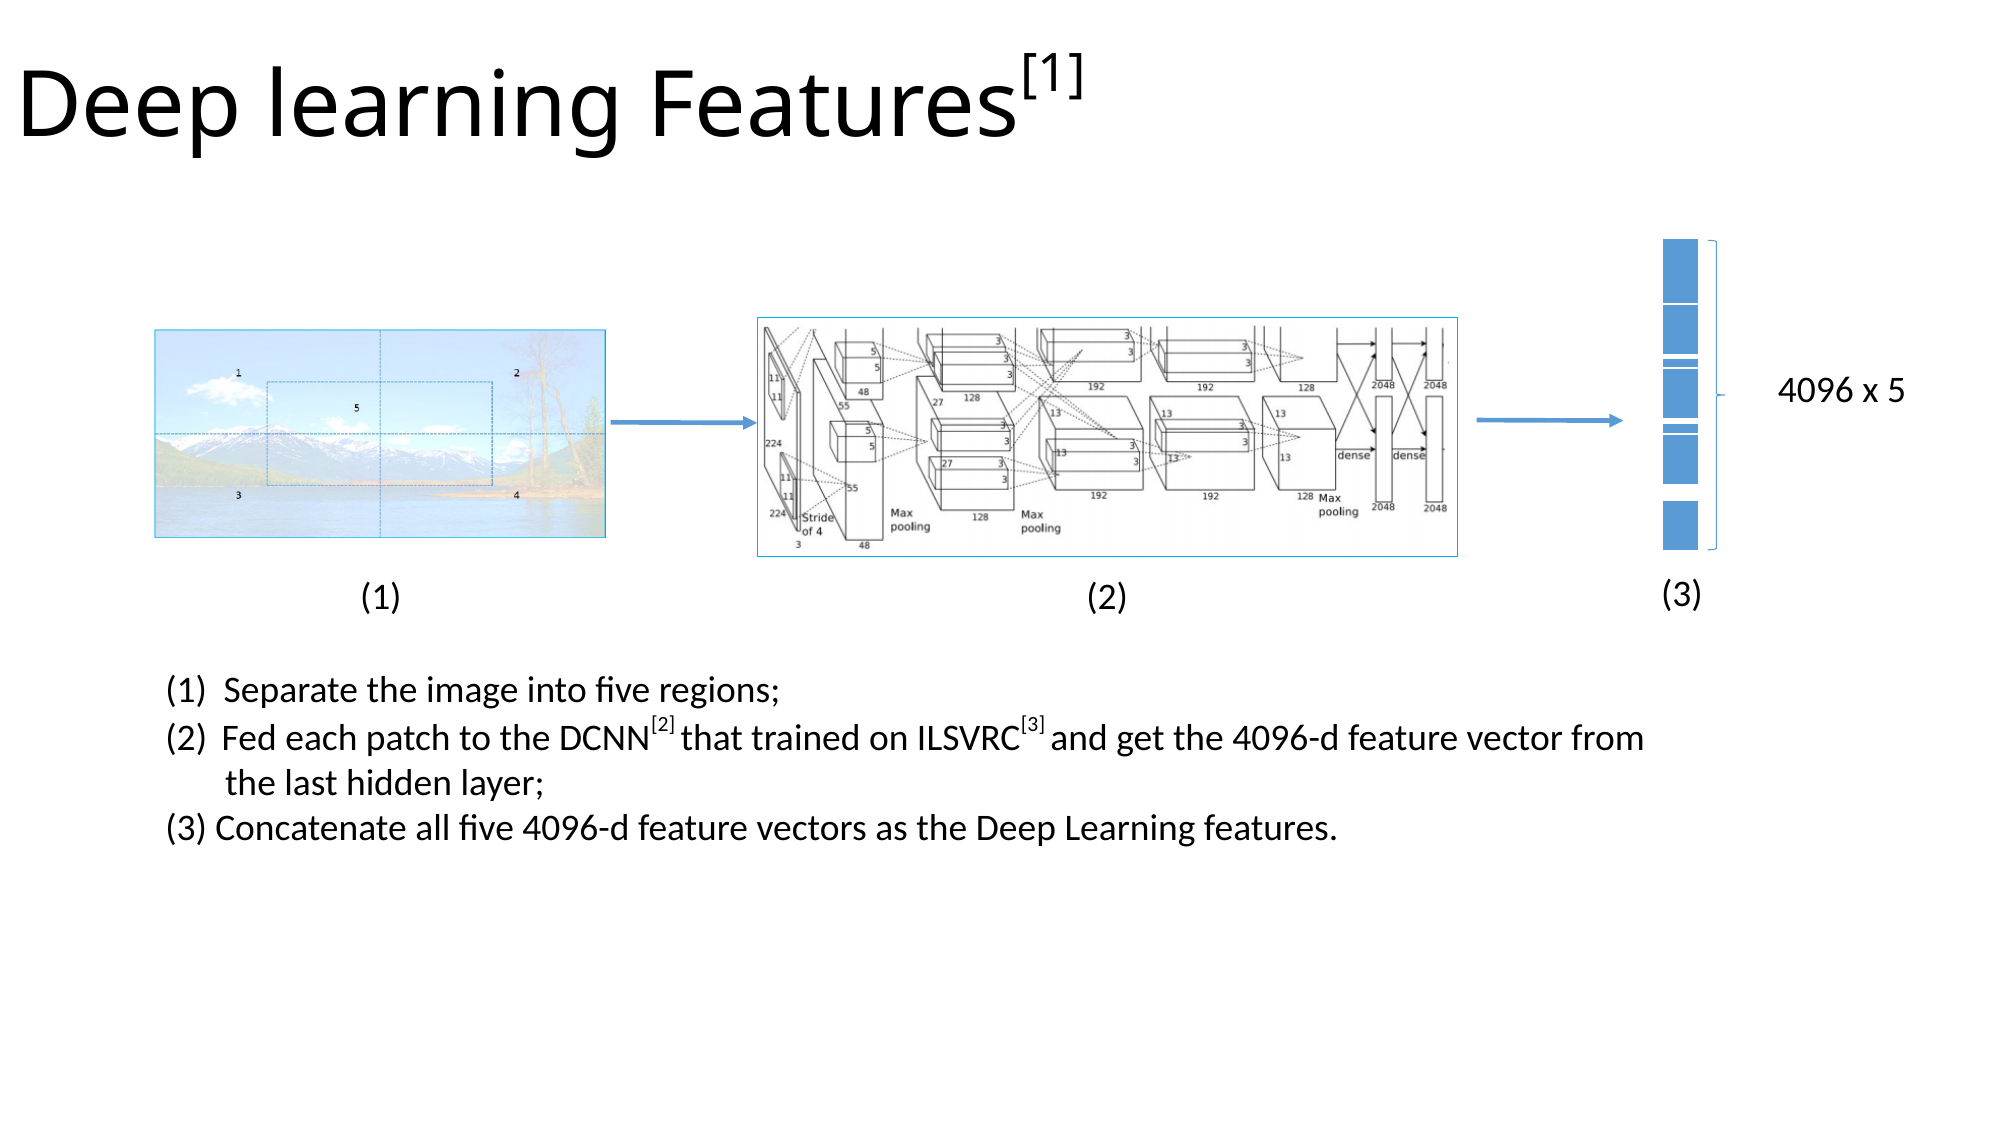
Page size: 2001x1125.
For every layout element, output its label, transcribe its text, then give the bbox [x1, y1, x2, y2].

table_header [1663, 359, 1698, 367]
text_box Deep learning Features[1] [0, 0, 1725, 166]
table_header [1663, 369, 1698, 418]
table_header [1663, 424, 1698, 433]
table_header [1663, 305, 1698, 354]
table_header [1663, 435, 1698, 484]
text_box (1) [299, 565, 462, 625]
text_box 4096 x 5 [1763, 357, 1932, 418]
text_box [1707, 239, 1726, 551]
text_box (2) [1025, 565, 1189, 625]
text_box (1) Separate the image into five regions; Fed each patch to the DCNN[2] that trained on ILSVRC[3] and get the 4096-d feature vector from the last hidden layer; (3) Concatenate all five 4096-d feature vectors as the Deep Learning features. [150, 657, 1854, 855]
picture [150, 322, 611, 550]
table_header [1663, 501, 1698, 550]
table_header [1663, 239, 1698, 303]
text_box (3) [1600, 561, 1764, 622]
picture [759, 319, 1456, 555]
